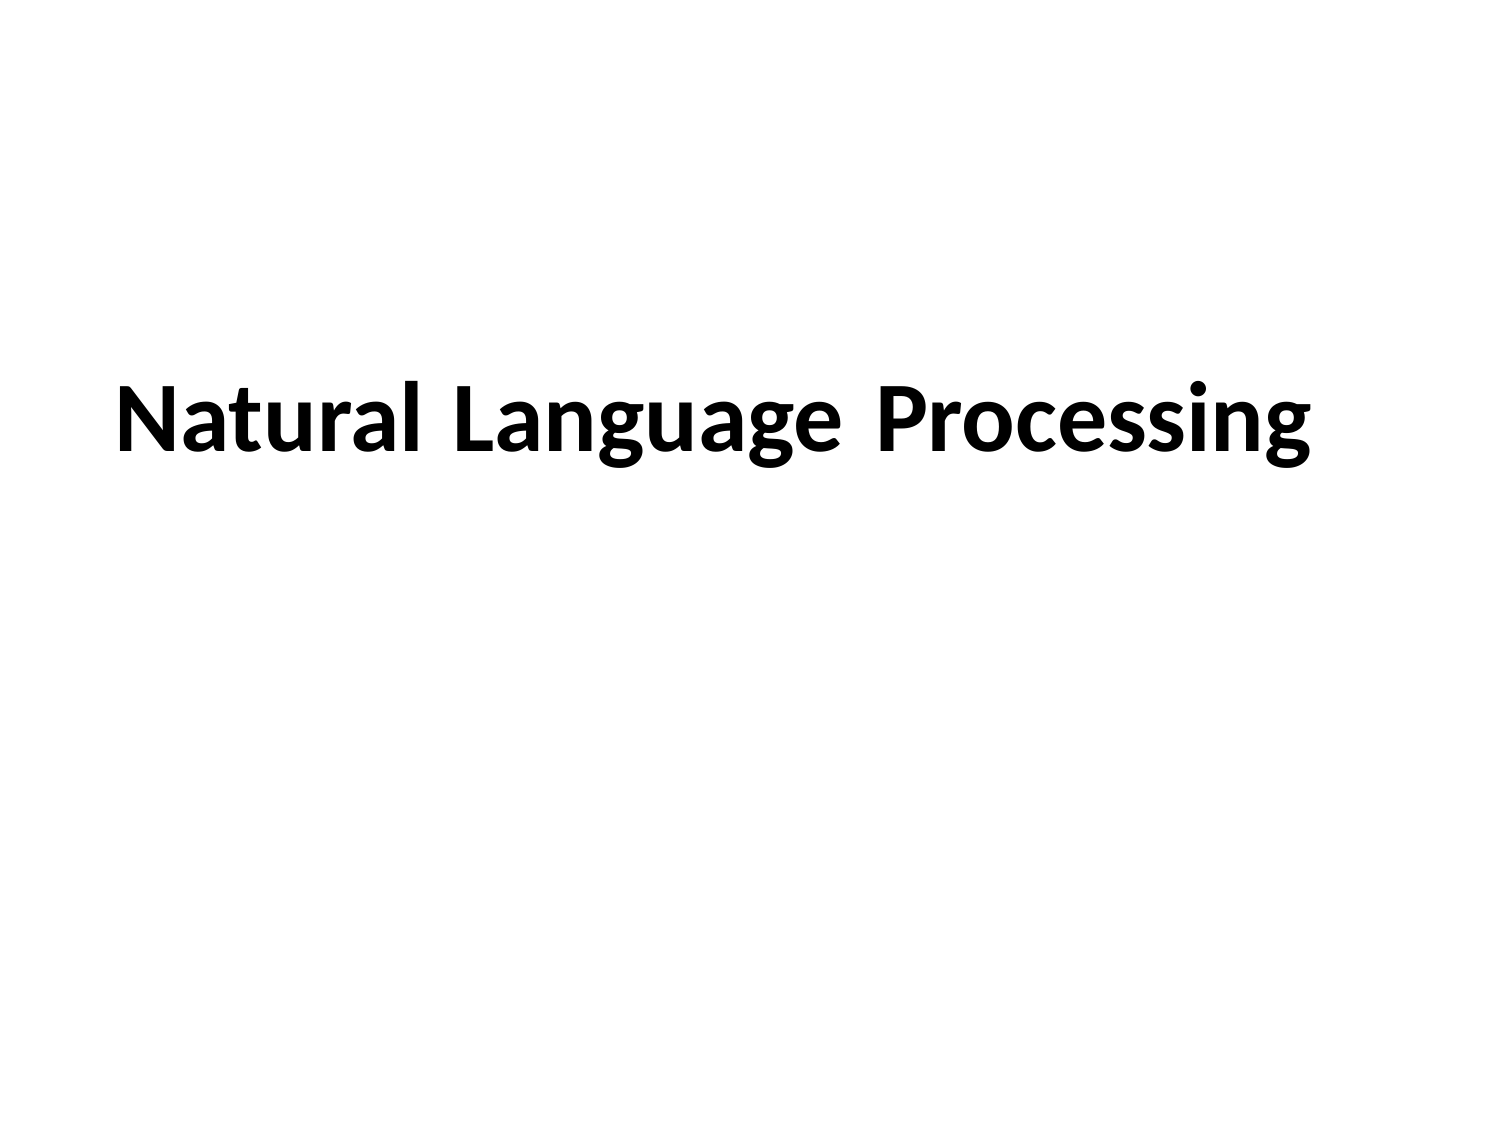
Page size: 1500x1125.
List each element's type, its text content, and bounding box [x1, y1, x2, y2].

title Natural Language Processing [112, 348, 1388, 539]
